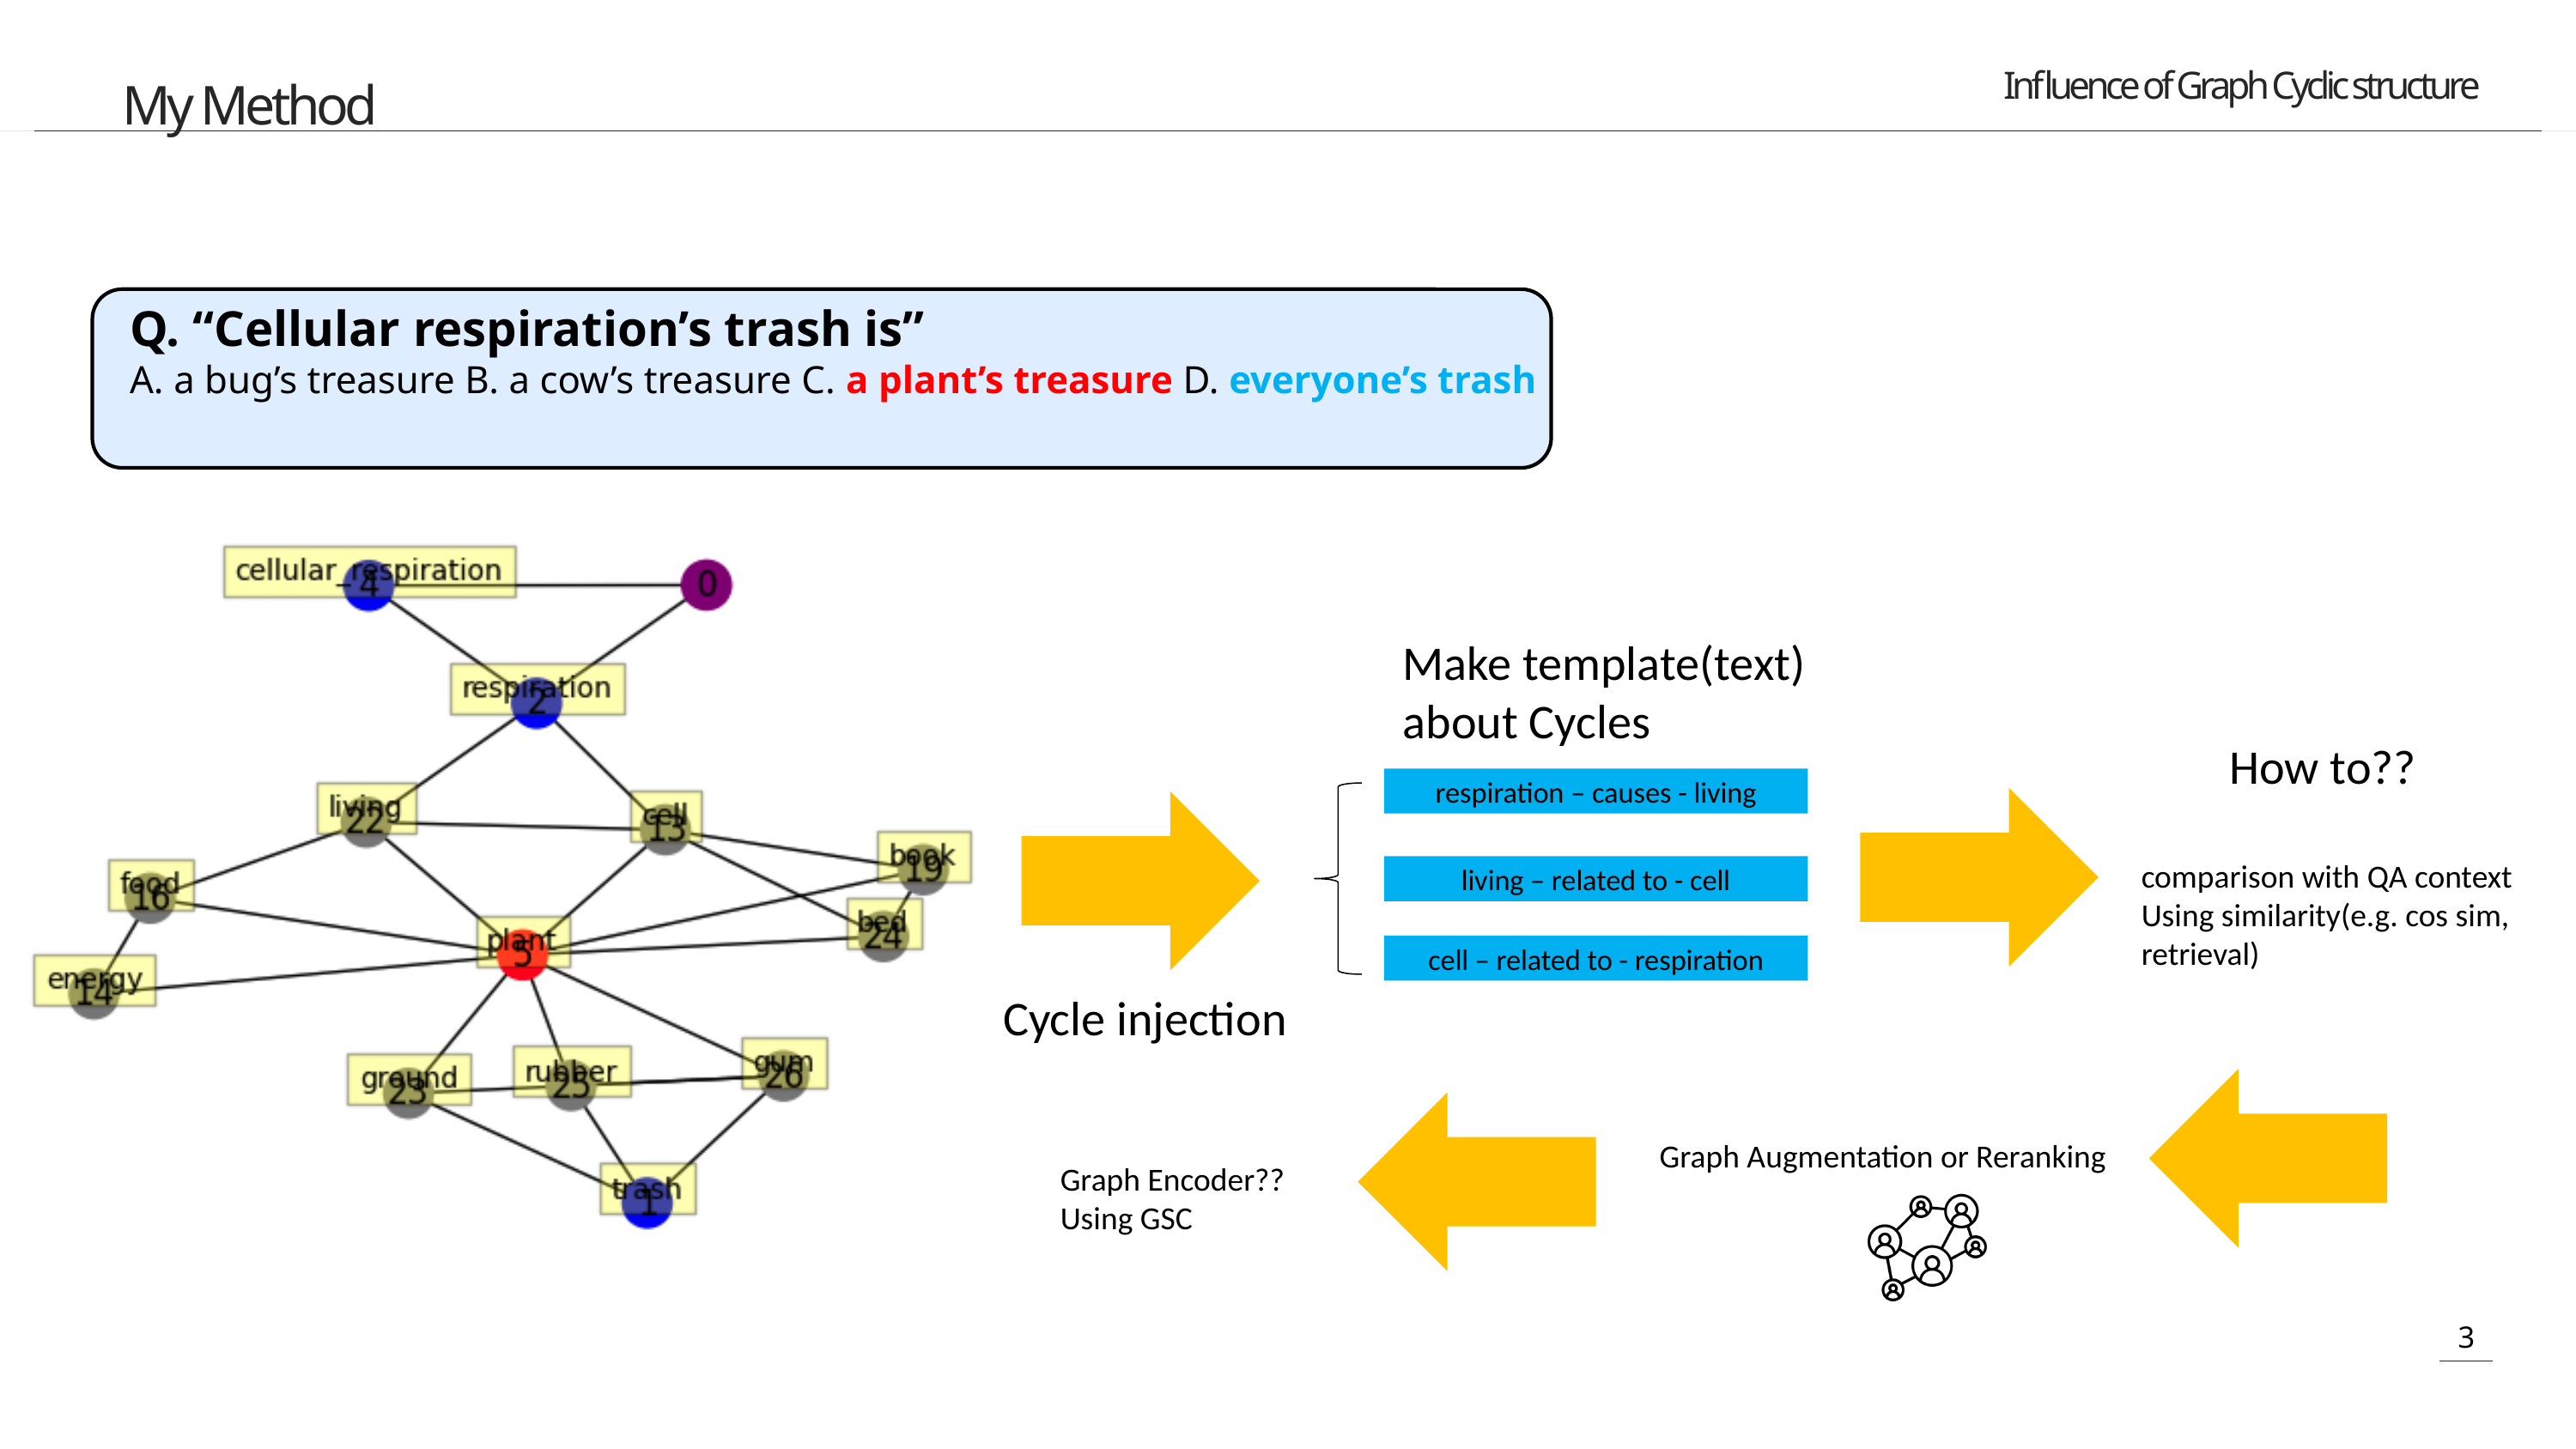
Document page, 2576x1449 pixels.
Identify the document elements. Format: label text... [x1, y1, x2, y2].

text_box [1385, 1090, 1598, 1152]
text_box Graph Augmentation or Reranking [1646, 1129, 2281, 1180]
text_box [90, 287, 1553, 470]
text_box How to?? [2216, 729, 2478, 800]
picture [3, 510, 997, 1248]
text_box [2168, 1067, 2390, 1250]
list My Method [109, 27, 1288, 161]
text_box [1858, 785, 2100, 968]
text_box living – related to - cell [1382, 854, 1810, 903]
text_box Graph Encoder?? Using GSC [1048, 1152, 1682, 1243]
text_box [1019, 790, 1262, 973]
text_box Make template(text) about Cycles [1389, 626, 1841, 755]
text_box [1314, 782, 1362, 975]
text_box Q. “Cellular respiration’s trash is” A. a bug’s treasure B. a cow’s treasure C. a plant’s treasure D. everyone’s trash [117, 292, 1596, 409]
text_box Cycle injection [1000, 980, 1404, 1052]
text_box cell – related to - respiration [1382, 934, 1810, 982]
text_box respiration – causes - living [1382, 767, 1810, 815]
text_box comparison with QA context Using similarity(e.g. cos sim, retrieval) [2129, 849, 2559, 979]
picture [1861, 1181, 1994, 1314]
text_box [1416, 1243, 1449, 1273]
